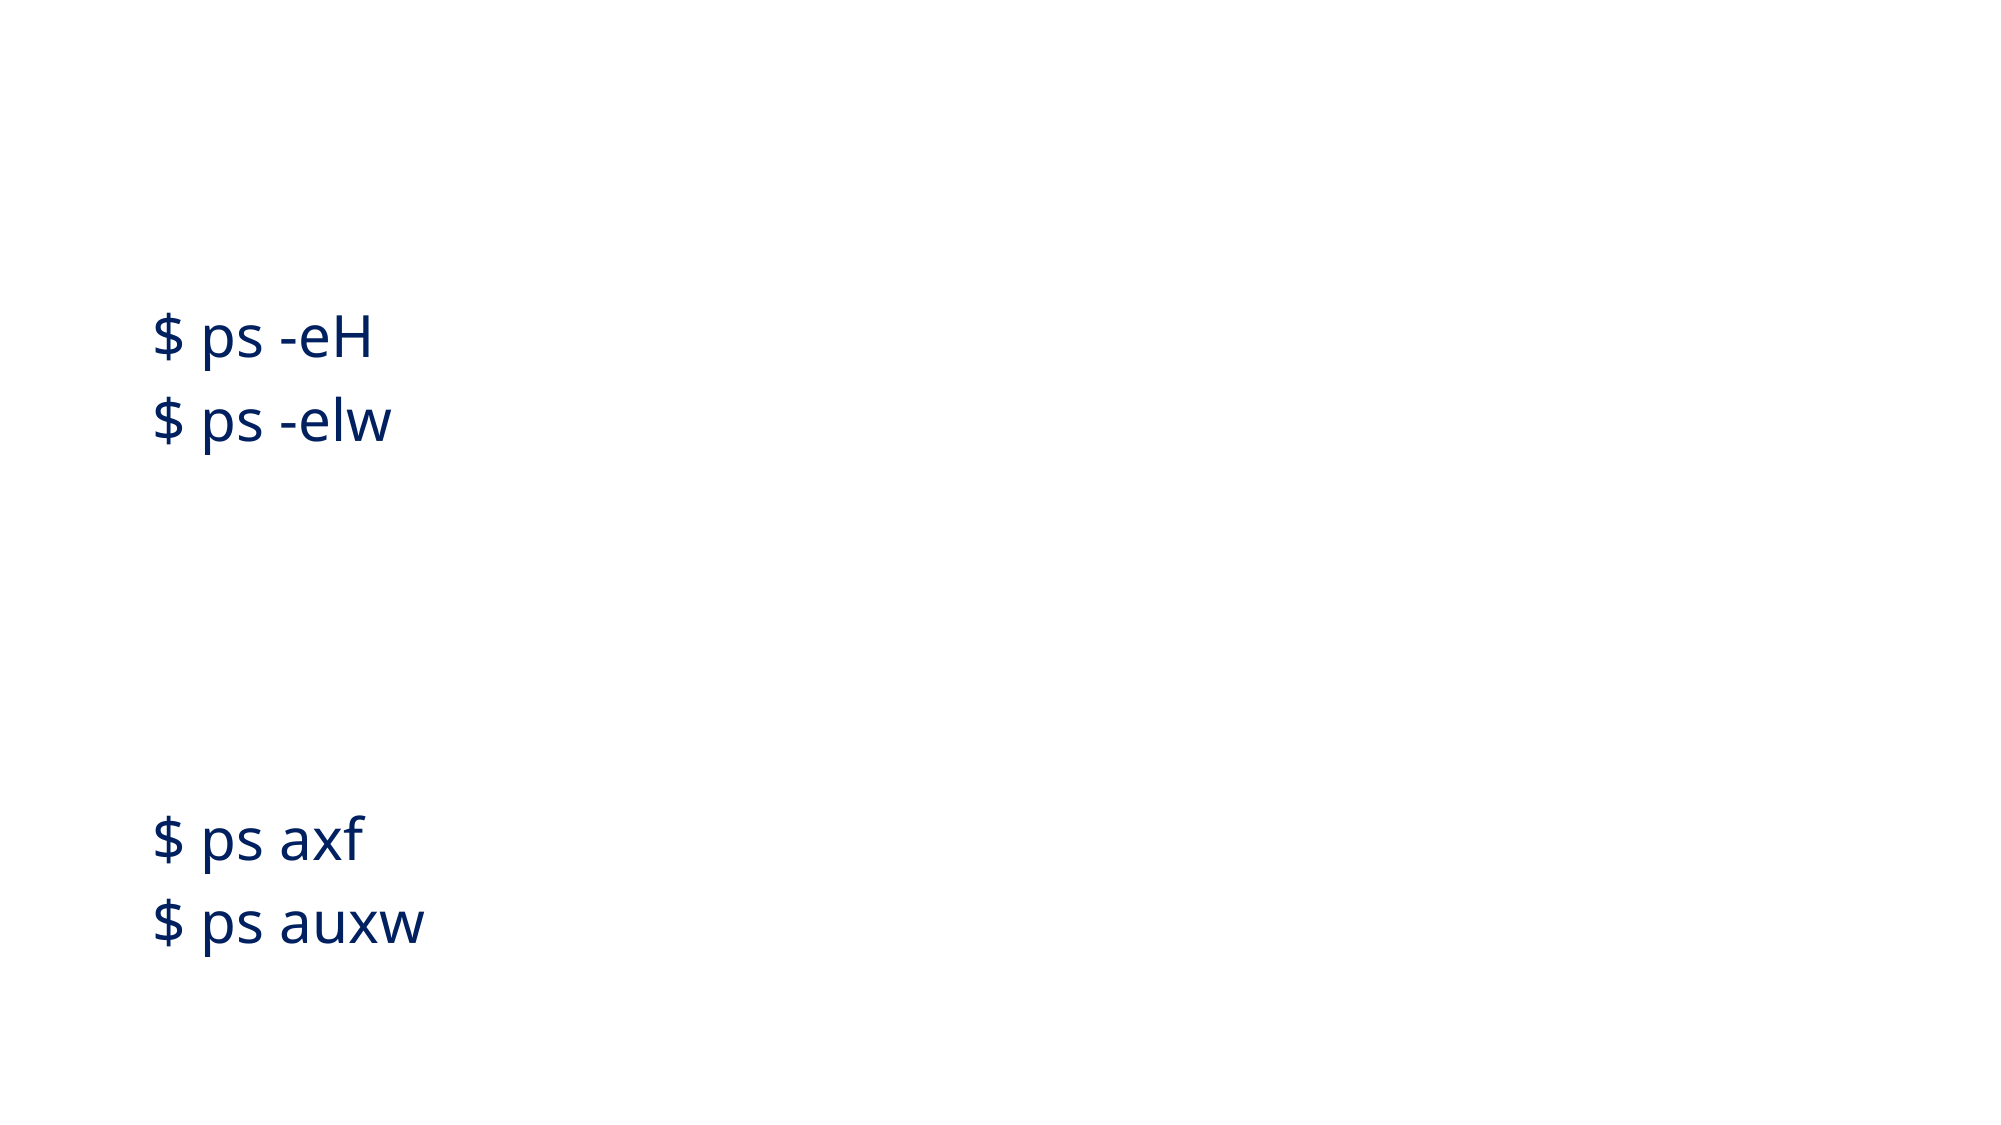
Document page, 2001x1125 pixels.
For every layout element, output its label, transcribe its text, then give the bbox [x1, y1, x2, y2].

list $ ps -eH $ ps -elw $ ps axf $ ps auxw [137, 299, 1863, 1014]
